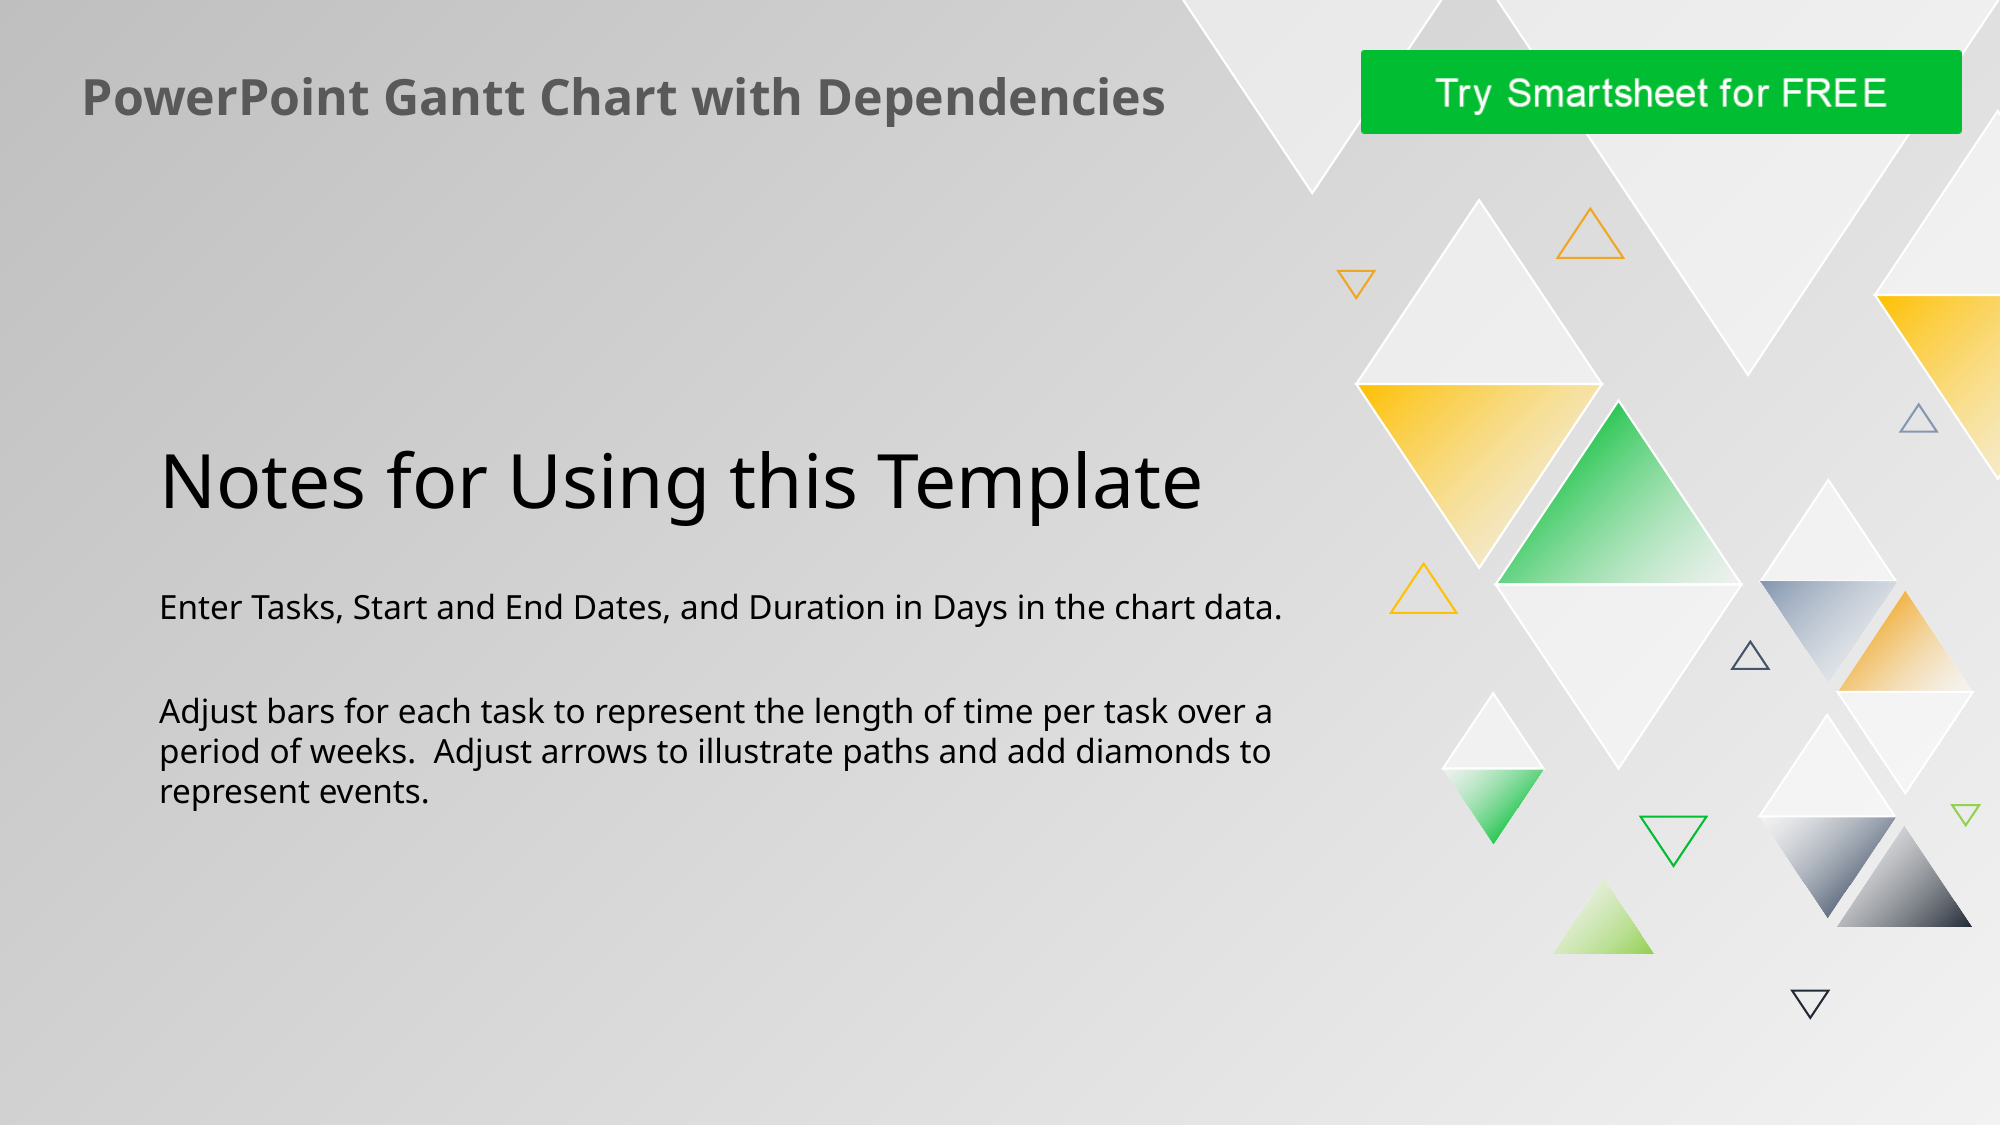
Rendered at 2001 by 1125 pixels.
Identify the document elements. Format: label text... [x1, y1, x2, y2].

text_box Enter Tasks, Start and End Dates, and Duration in Days in the chart data. Adjust bars for each task to represent the length of time per task over a period of weeks. Adjust arrows to illustrate paths and add diamonds to represent events. [144, 578, 1181, 818]
picture [1361, 50, 1962, 134]
text_box Notes for Using this Template [144, 425, 1181, 531]
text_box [1181, 0, 2000, 1018]
text_box PowerPoint Gantt Chart with Dependencies [67, 57, 1181, 133]
